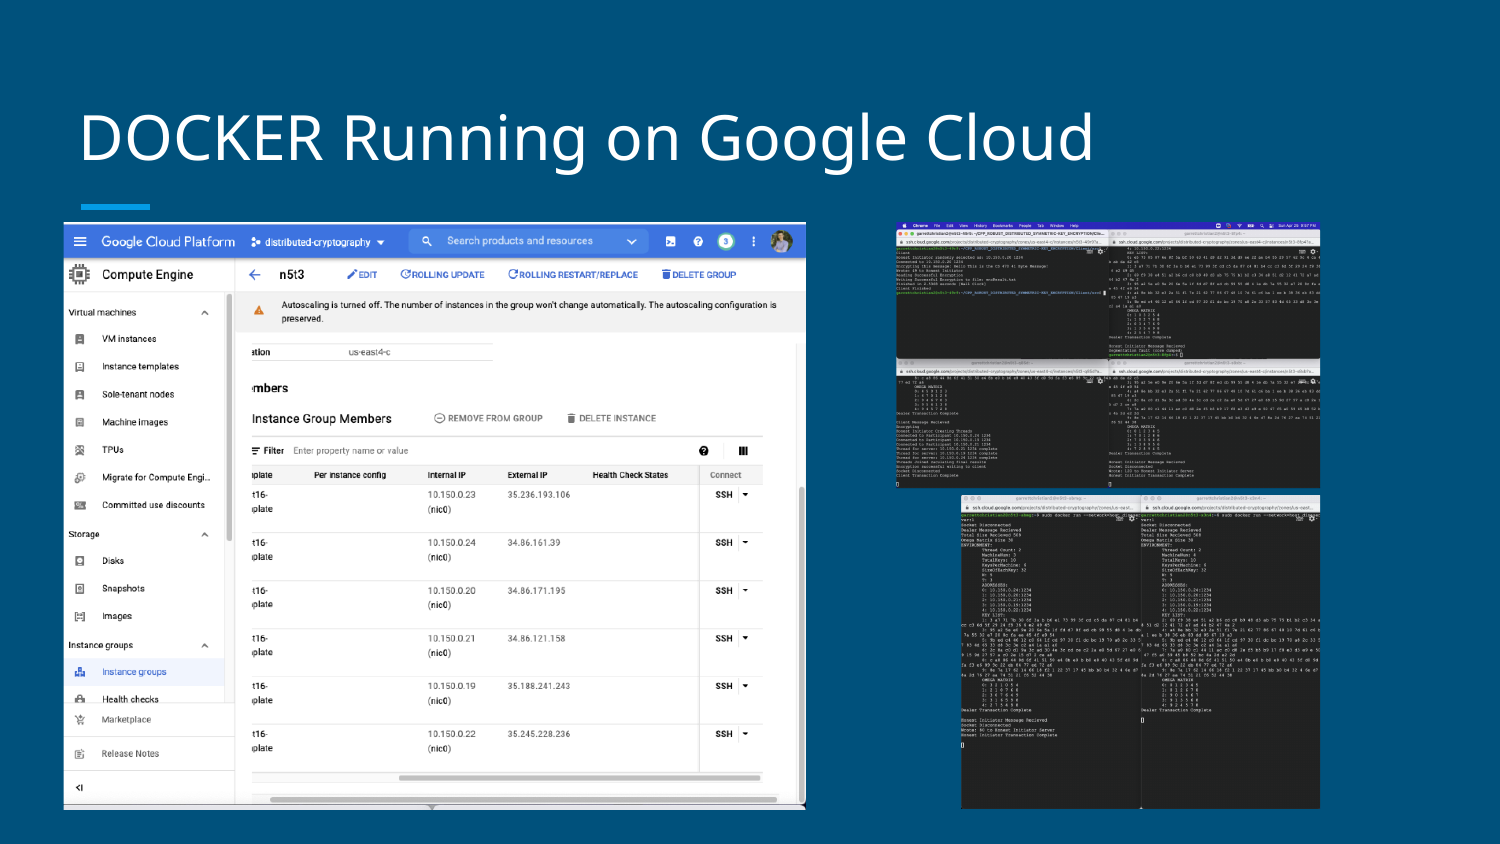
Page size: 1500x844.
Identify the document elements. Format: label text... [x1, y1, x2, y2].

picture [962, 496, 1320, 808]
picture [897, 223, 1320, 488]
title DOCKER Running on Google Cloud [63, 75, 1437, 188]
picture [64, 223, 805, 809]
